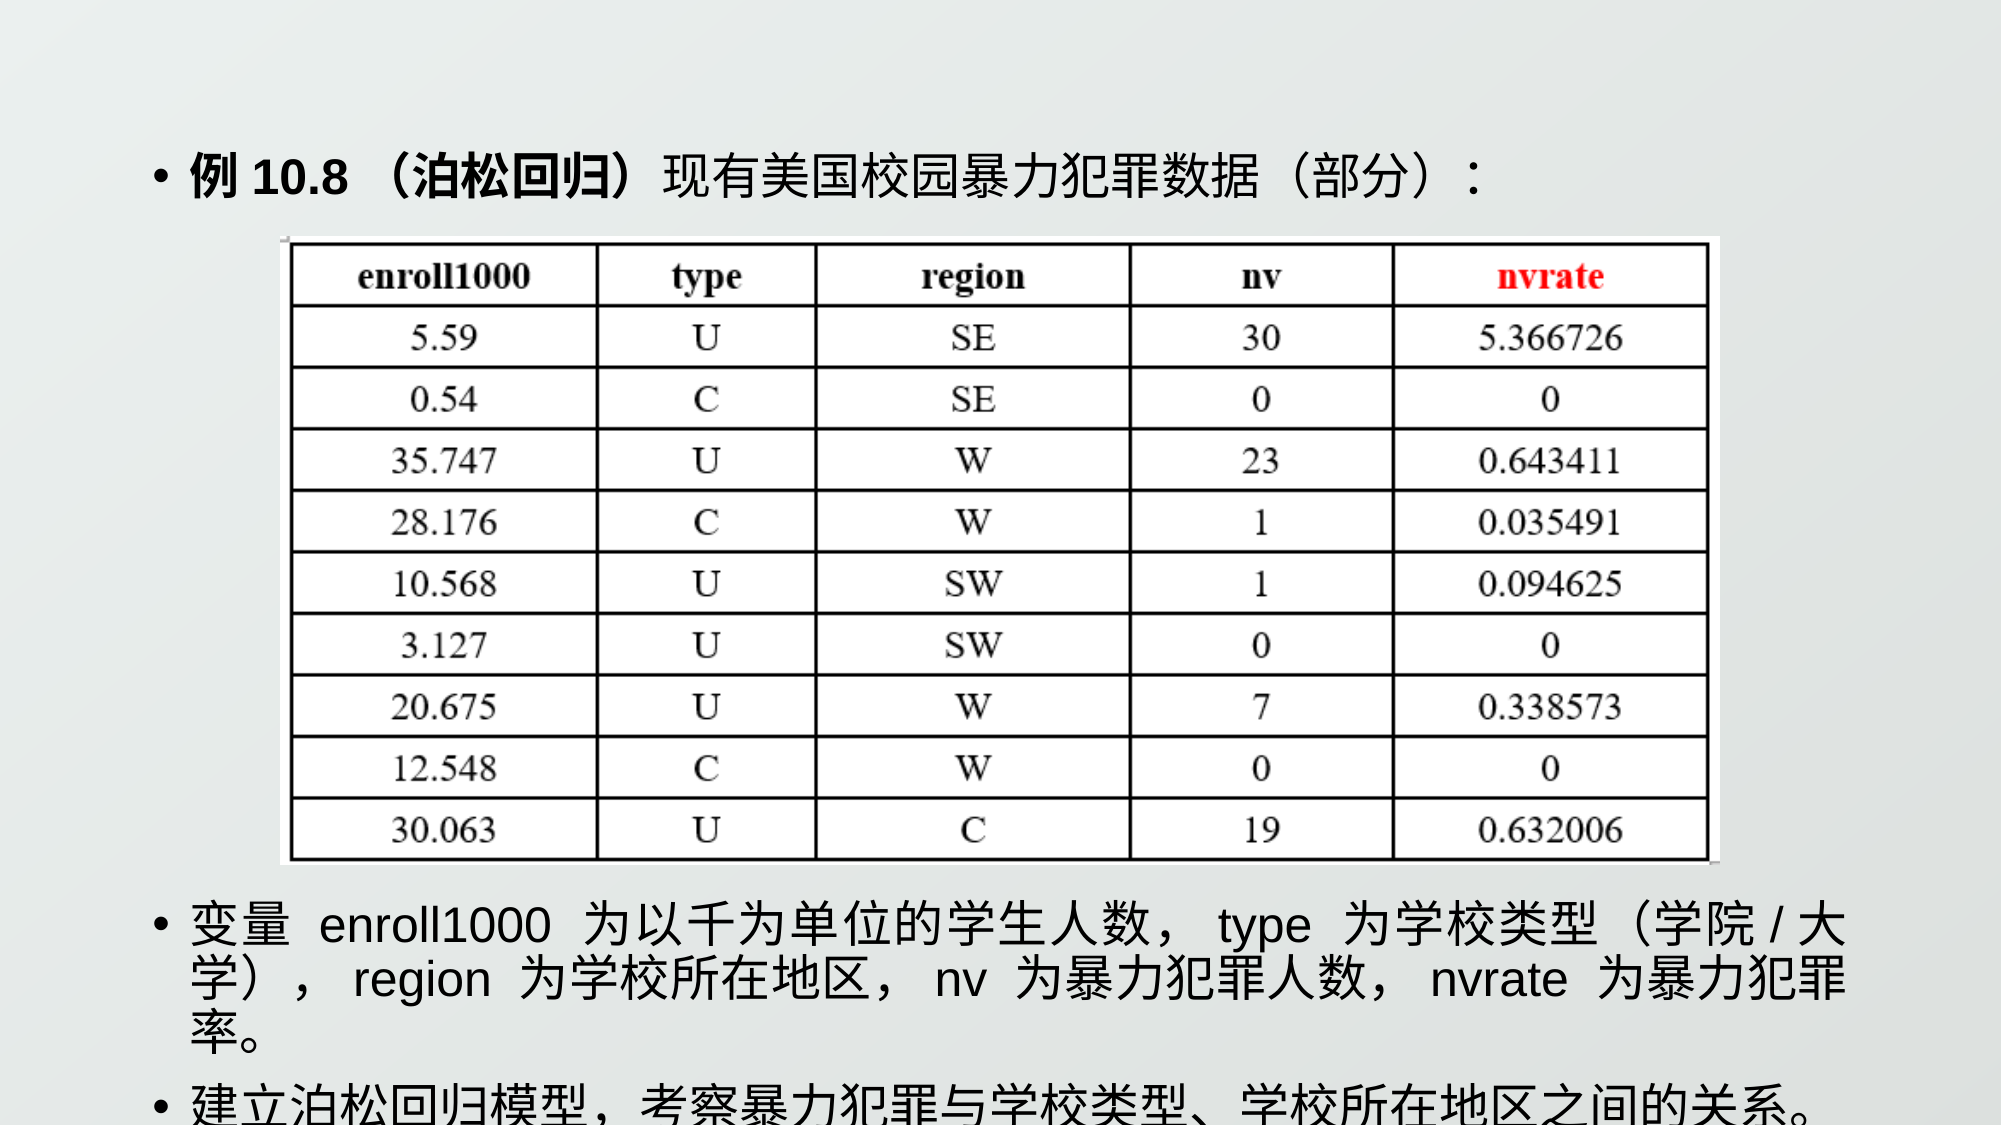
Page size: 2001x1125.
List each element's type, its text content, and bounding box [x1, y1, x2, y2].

picture [280, 236, 1720, 865]
list 例10.8（泊松回归）现有美国校园暴力犯罪数据（部分）： 变量 enroll1000 为以千为单位的学生人数，type 为学校类型（学院/大学），region 为学校所在地区，nv 为暴力犯罪人数，nvrate 为暴力犯罪率。 建立泊松回归模型，考察暴力犯罪与学校类型、学校所在地区之间的关系。 [137, 143, 1863, 1106]
